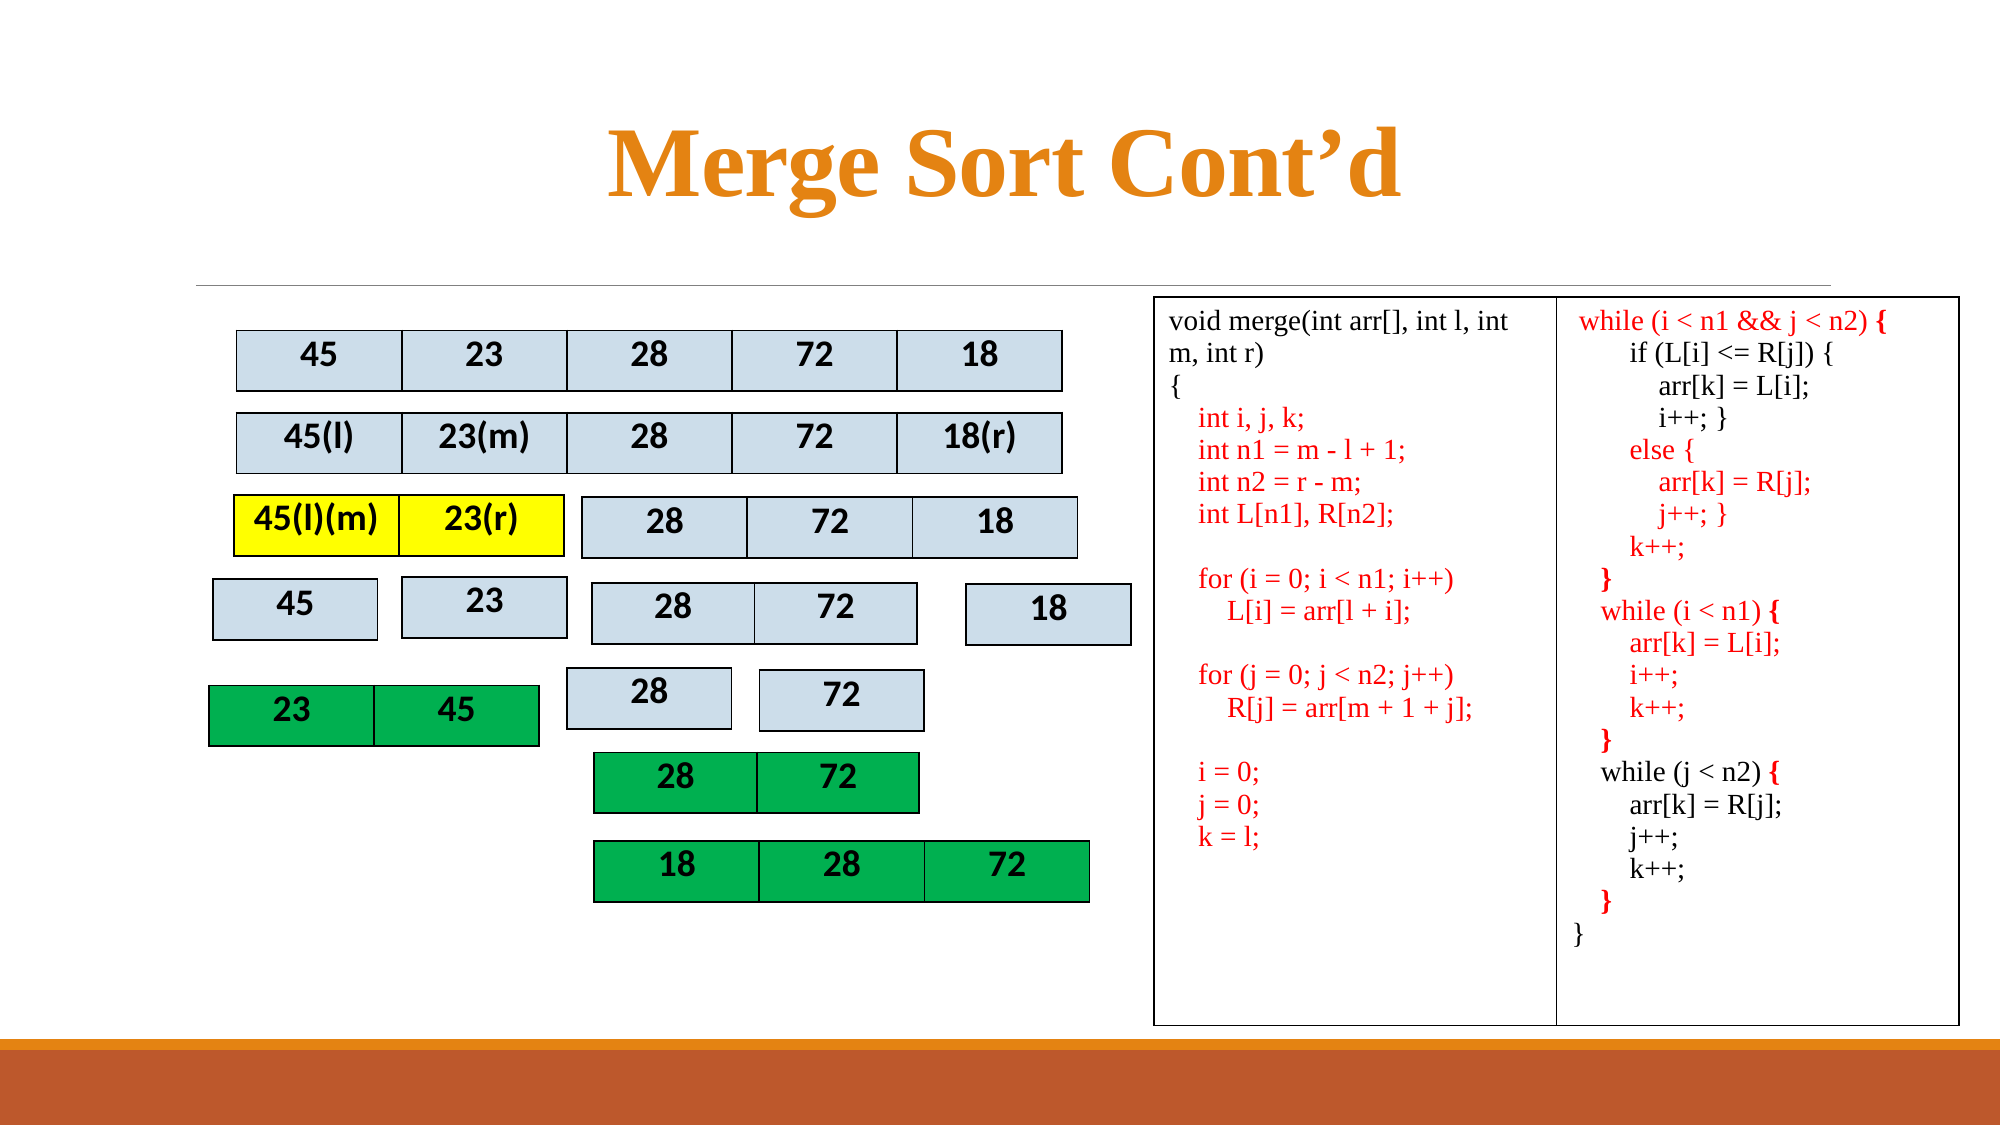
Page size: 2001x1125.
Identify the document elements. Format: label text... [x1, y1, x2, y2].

table_header while (i < n1 && j < n2) { if (L[i] <= R[j]) { arr[k] = L[i]; i++; } else { arr[k] = R[j]; j++; } k++; } while (i < n1) { arr[k] = L[i]; i++; k++; } while (j < n2) { arr[k] = R[j]; j++; k++; } } [1557, 298, 1958, 1025]
table_header 28 [568, 414, 731, 473]
table_header 45 [375, 686, 538, 745]
table_header 23(r) [400, 496, 563, 555]
table_header 18 [967, 585, 1130, 644]
table_header 23 [210, 686, 373, 745]
table_header 45 [237, 331, 401, 390]
table_header 28 [568, 331, 731, 390]
table_header 18 [913, 498, 1077, 557]
table_header 72 [733, 331, 896, 390]
table_header 45 [214, 580, 377, 639]
table_header 28 [760, 842, 924, 901]
table_header 72 [748, 498, 912, 557]
table_header 23(m) [403, 414, 566, 473]
table_header 18 [898, 331, 1061, 390]
table_header 18(r) [898, 414, 1061, 473]
table_header 23 [403, 331, 566, 390]
title Merge Sort Cont’d [180, 47, 1830, 285]
table_header 45(l) [237, 414, 401, 473]
table_header 72 [760, 671, 923, 730]
table_header 28 [568, 669, 731, 728]
table_header 45(l)(m) [235, 496, 398, 555]
table_header 72 [733, 414, 896, 473]
table_header 28 [593, 584, 754, 643]
table_header 72 [925, 842, 1089, 901]
table_header 23 [403, 578, 566, 637]
table_header 72 [758, 753, 918, 812]
table_header 28 [583, 498, 746, 557]
table_header 28 [595, 753, 756, 812]
table_header 18 [595, 842, 758, 901]
table_header void merge(int arr[], int l, int m, int r) { int i, j, k; int n1 = m - l + 1; int n2 = r - m; int L[n1], R[n2]; for (i = 0; i < n1; i++) L[i] = arr[l + i]; for (j = 0; j < n2; j++) R[j] = arr[m + 1 + j]; i = 0; j = 0; k = l; [1155, 298, 1556, 1025]
table_header 72 [755, 584, 916, 643]
